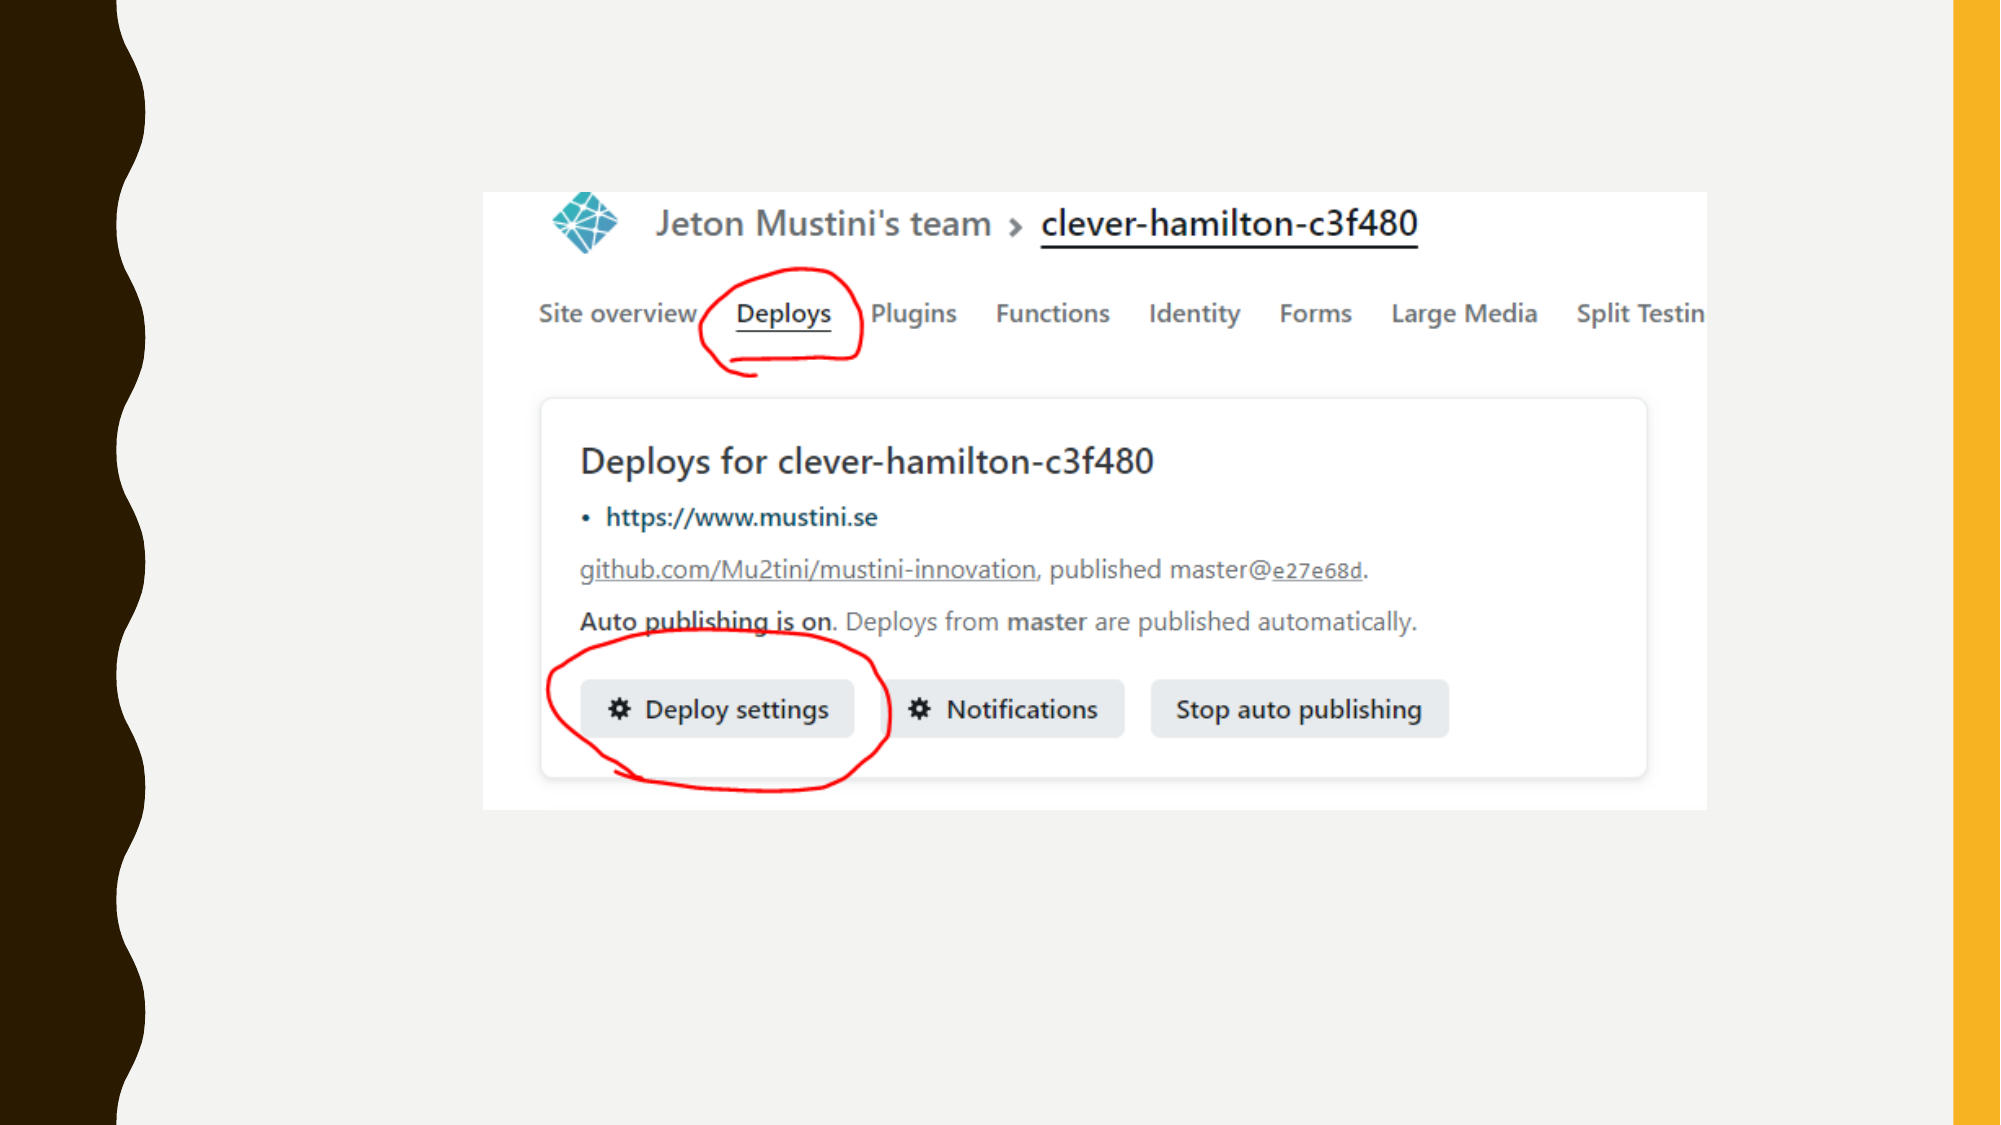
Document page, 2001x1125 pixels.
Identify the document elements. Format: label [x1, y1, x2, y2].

picture [483, 192, 1707, 810]
